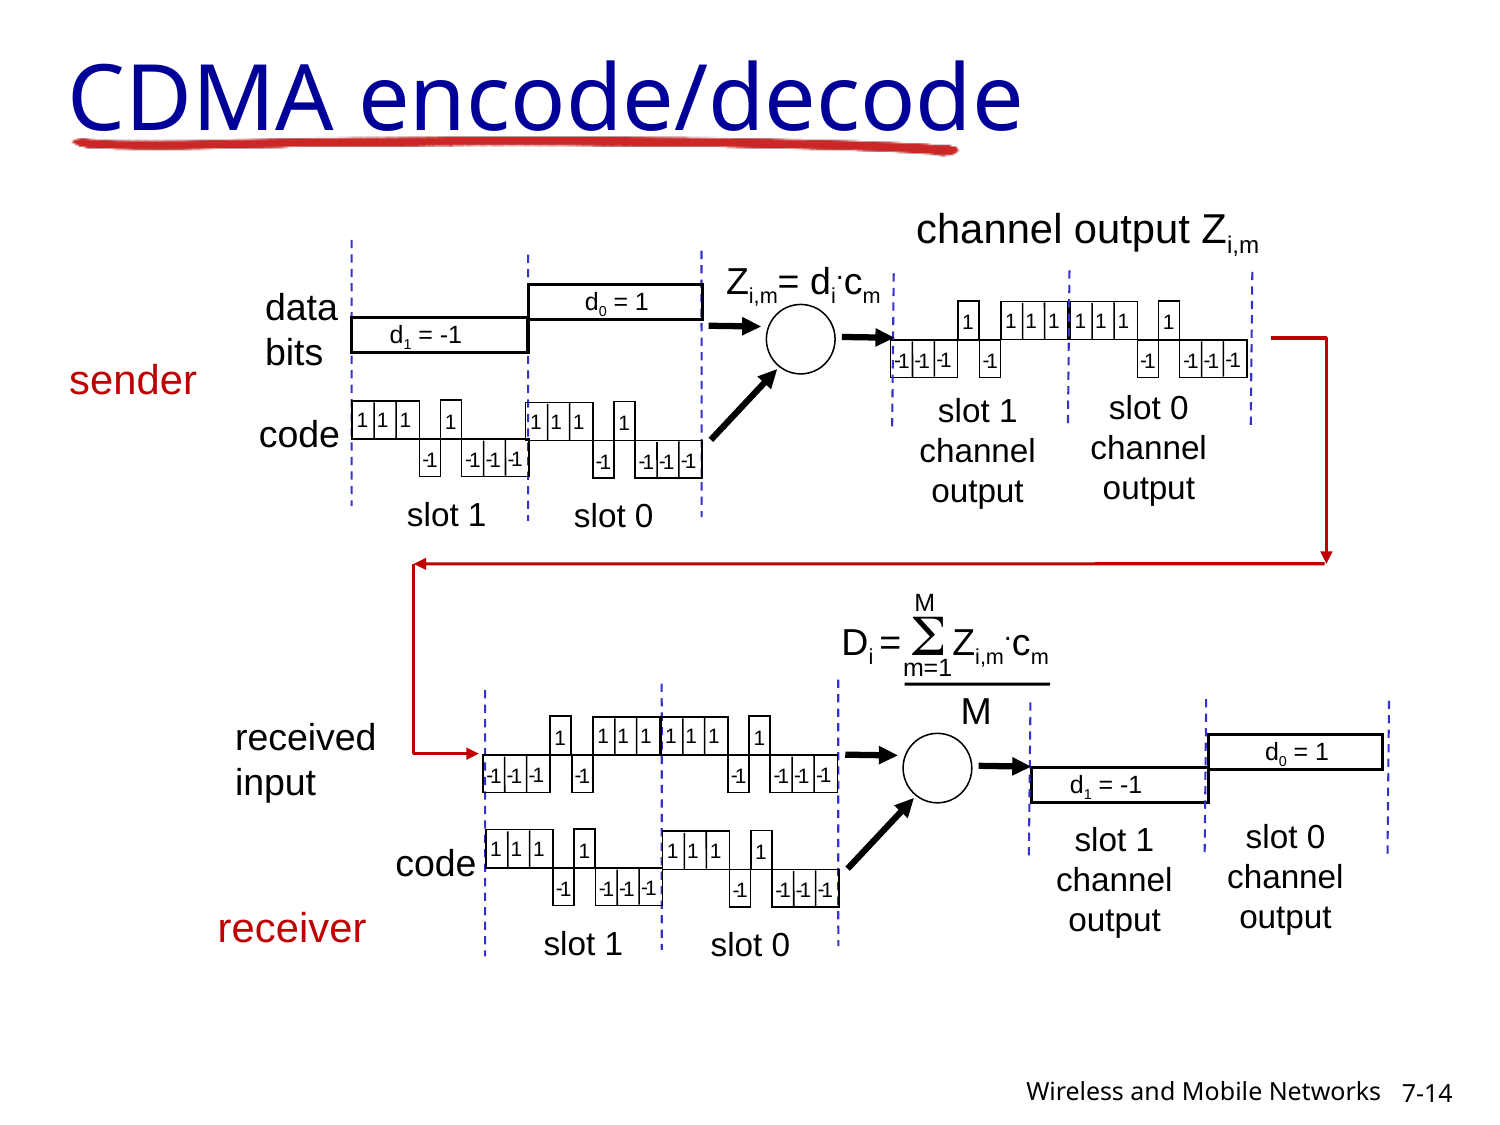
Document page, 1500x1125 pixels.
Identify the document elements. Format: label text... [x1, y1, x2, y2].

slide_number 7-14 [1387, 1069, 1500, 1115]
text_box sender [54, 345, 213, 410]
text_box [1208, 727, 1383, 774]
text_box slot 0 channel output [1075, 390, 1223, 514]
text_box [1031, 760, 1209, 807]
text_box Zi,m= di.cm [711, 236, 896, 316]
text_box data bits [250, 275, 336, 381]
text_box [726, 369, 778, 424]
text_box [341, 239, 548, 507]
picture [68, 132, 969, 162]
text_box slot 0 [559, 490, 669, 542]
text_box slot 1 channel output [904, 390, 1051, 517]
text_box channel output Zi,m [888, 194, 1287, 266]
text_box [863, 749, 898, 762]
text_box [863, 798, 914, 853]
text_box [978, 760, 1027, 773]
text_box [726, 320, 761, 333]
text_box [413, 563, 467, 755]
text_box receiver [202, 893, 382, 959]
text_box code [244, 402, 336, 463]
text_box received input [220, 705, 392, 811]
text_box slot 1 [528, 918, 639, 970]
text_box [471, 715, 682, 909]
text_box [766, 316, 836, 374]
text_box slot 0 [695, 919, 806, 970]
text_box slot 1 [392, 515, 502, 541]
text_box code [380, 831, 466, 892]
text_box slot 1 channel output [1041, 815, 1188, 946]
text_box slot 0 channel output [1212, 807, 1359, 942]
title CDMA encode/decode [52, 0, 1328, 188]
text_box [415, 557, 1325, 571]
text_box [879, 299, 1085, 381]
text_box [515, 277, 722, 482]
footer Wireless and Mobile Networks [960, 1067, 1404, 1110]
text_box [682, 715, 858, 911]
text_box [820, 578, 1070, 740]
text_box [1270, 338, 1333, 564]
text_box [1085, 299, 1266, 381]
text_box [903, 748, 972, 803]
